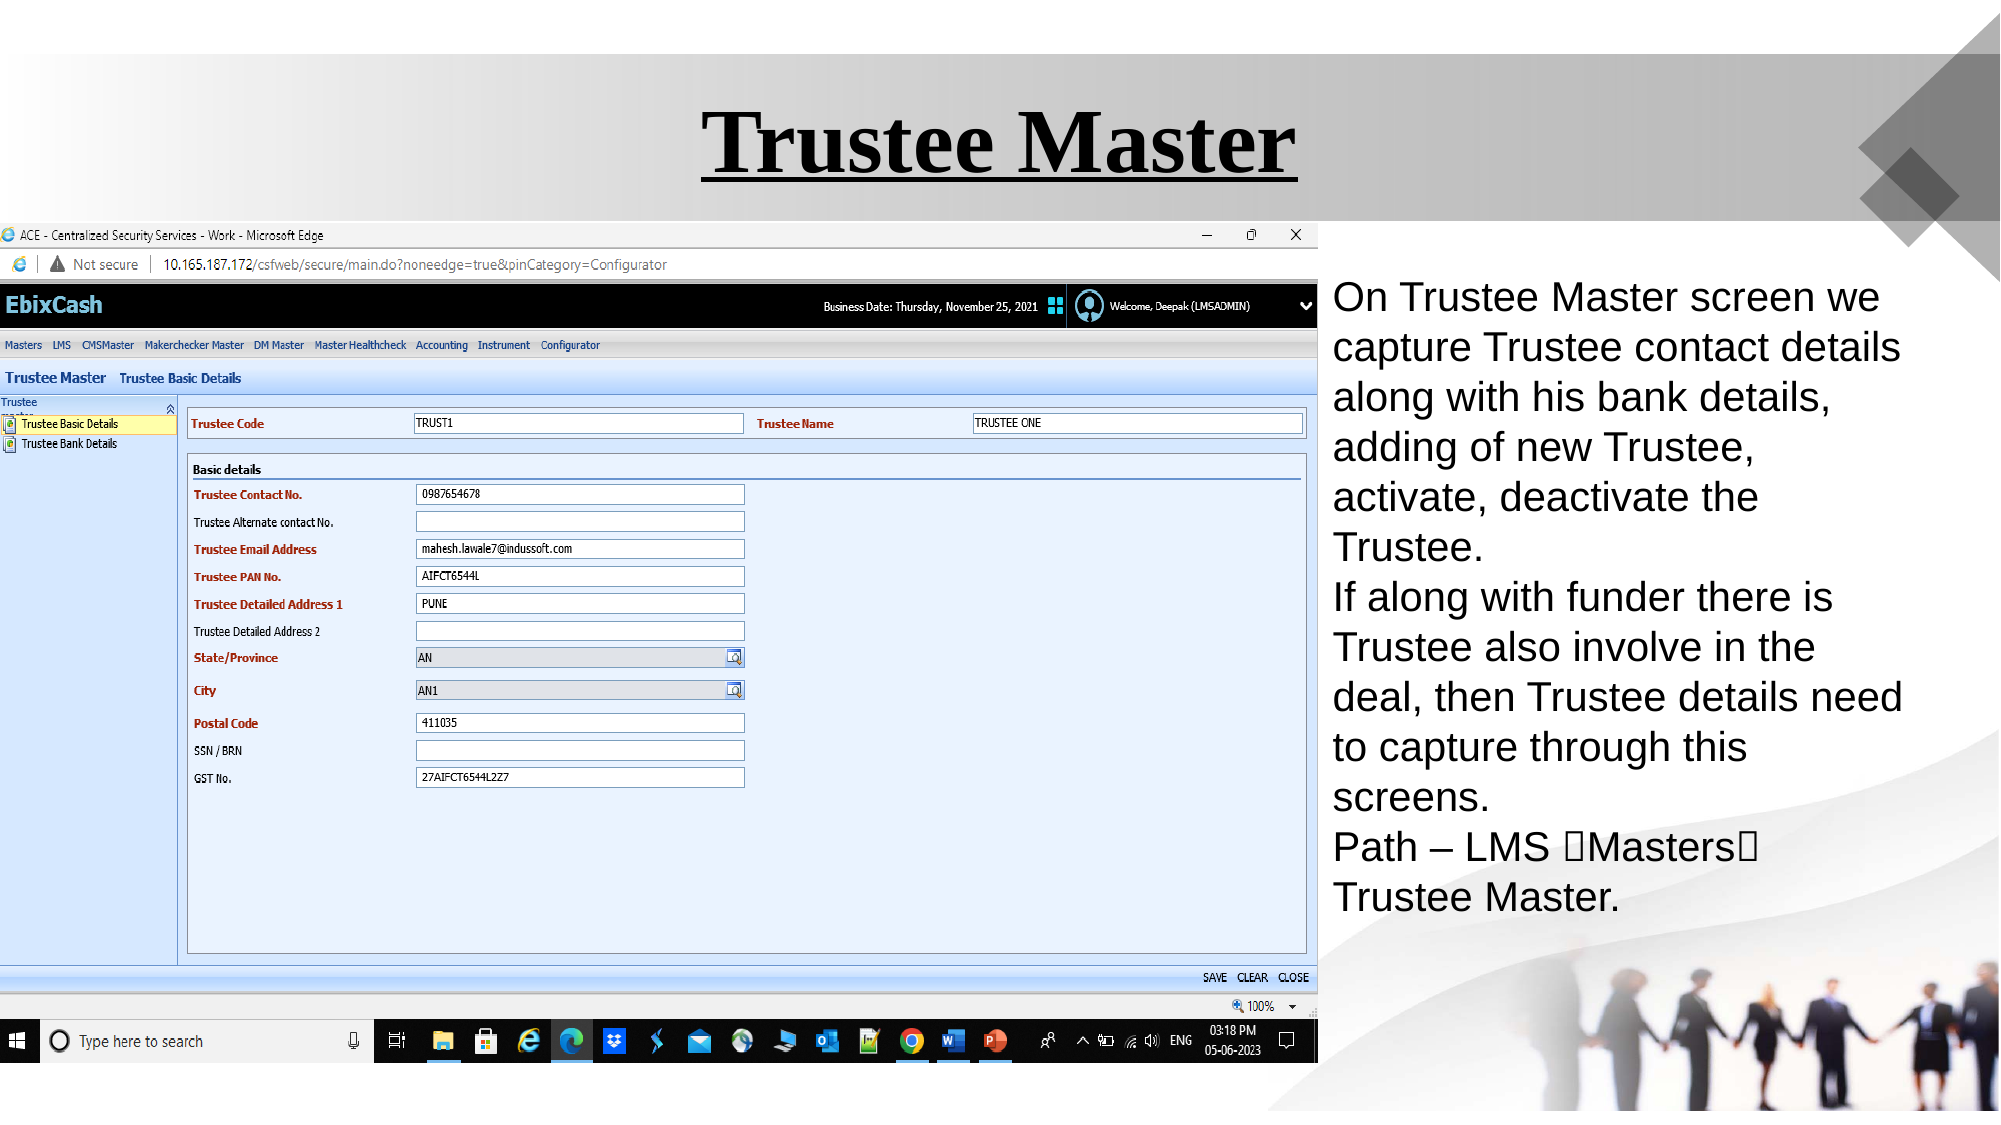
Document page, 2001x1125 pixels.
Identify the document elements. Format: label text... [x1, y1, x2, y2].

title Trustee Master [99, 69, 1858, 262]
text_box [1858, 11, 2000, 284]
text_box On Trustee Master screen we capture Trustee contact details along with his bank details, adding of new Trustee, activate, deactivate the Trustee. If along with funder there is Trustee also involve in the deal, then Trustee details need to capture through this screens. Path – LMS Masters Trustee Master. [1318, 262, 1923, 973]
picture [1268, 728, 1999, 1111]
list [0, 224, 1318, 1063]
